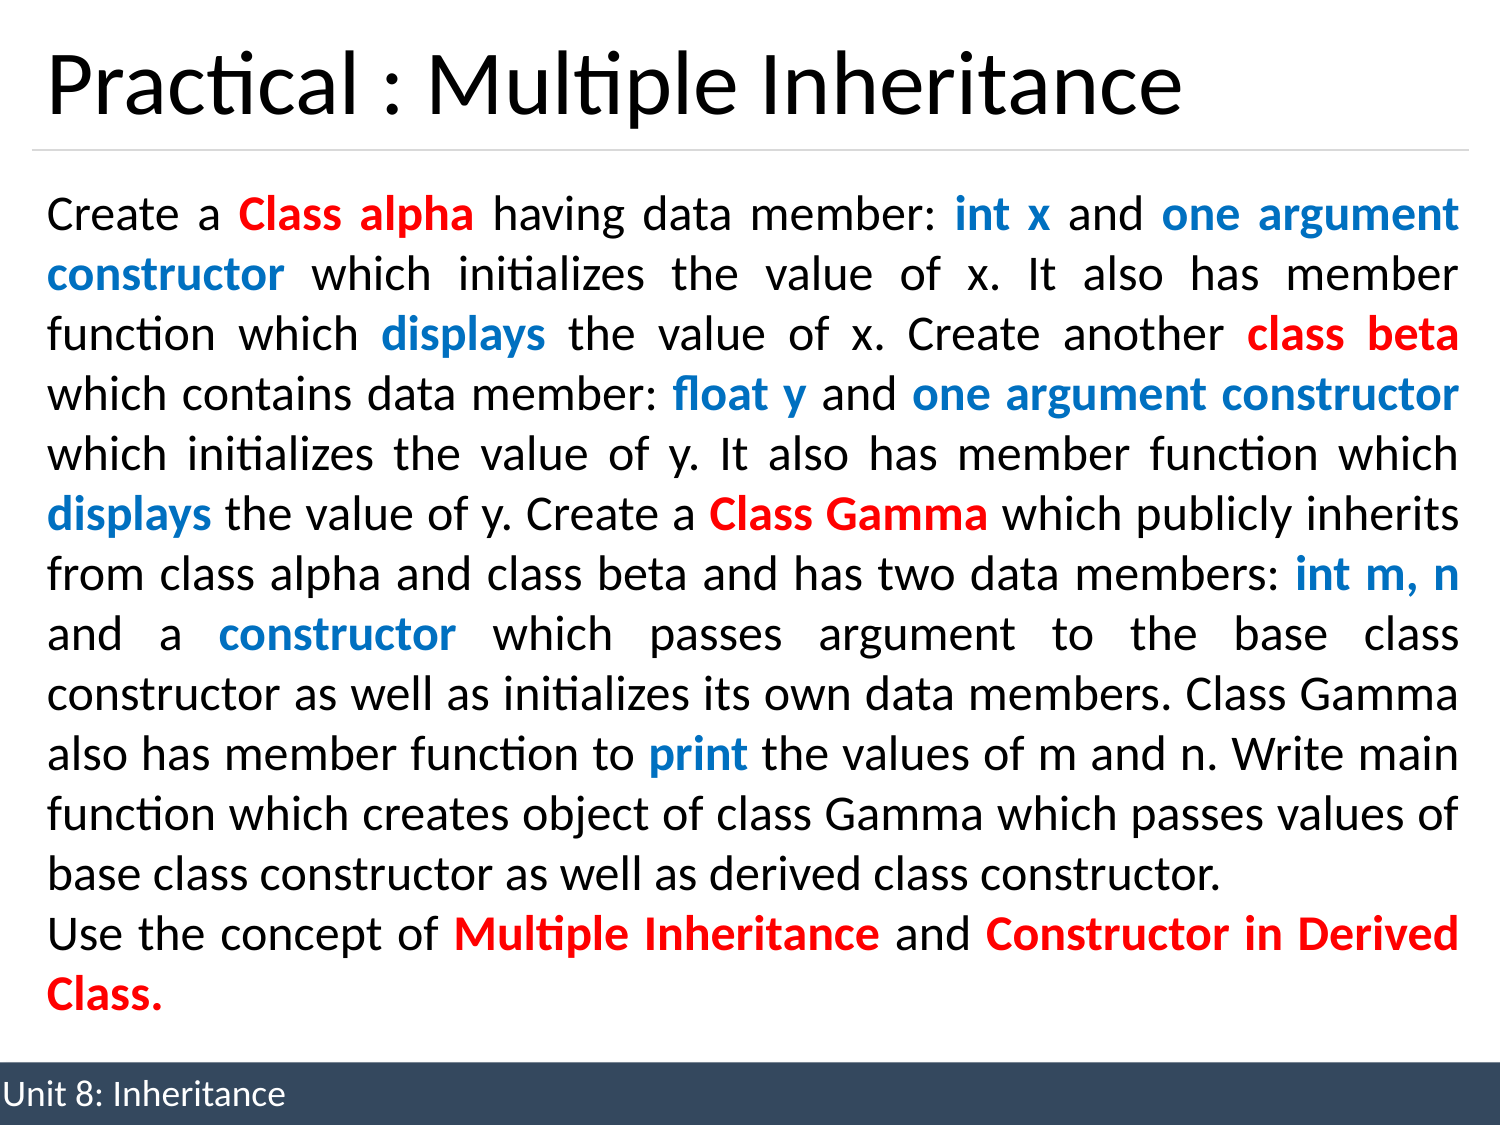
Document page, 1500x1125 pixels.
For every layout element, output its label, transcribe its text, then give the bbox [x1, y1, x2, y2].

text_box Create a Class alpha having data member: int x and one argument constructor which initializes the value of x. It also has member function which displays the value of x. Create another class beta which contains data member: float y and one argument constructor which initializes the value of y. It also has member function which displays the value of y. Create a Class Gamma which publicly inherits from class alpha and class beta and has two data members: int m, n and a constructor which passes argument to the base class constructor as well as initializes its own data members. Class Gamma also has member function to print the values of m and n. Write main function which creates object of class Gamma which passes values of base class constructor as well as derived class constructor. Use the concept of Multiple Inheritance and Constructor in Derived Class. [31, 172, 1475, 1028]
title Practical : Multiple Inheritance [44, 21, 1462, 172]
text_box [0, 1055, 1500, 1125]
